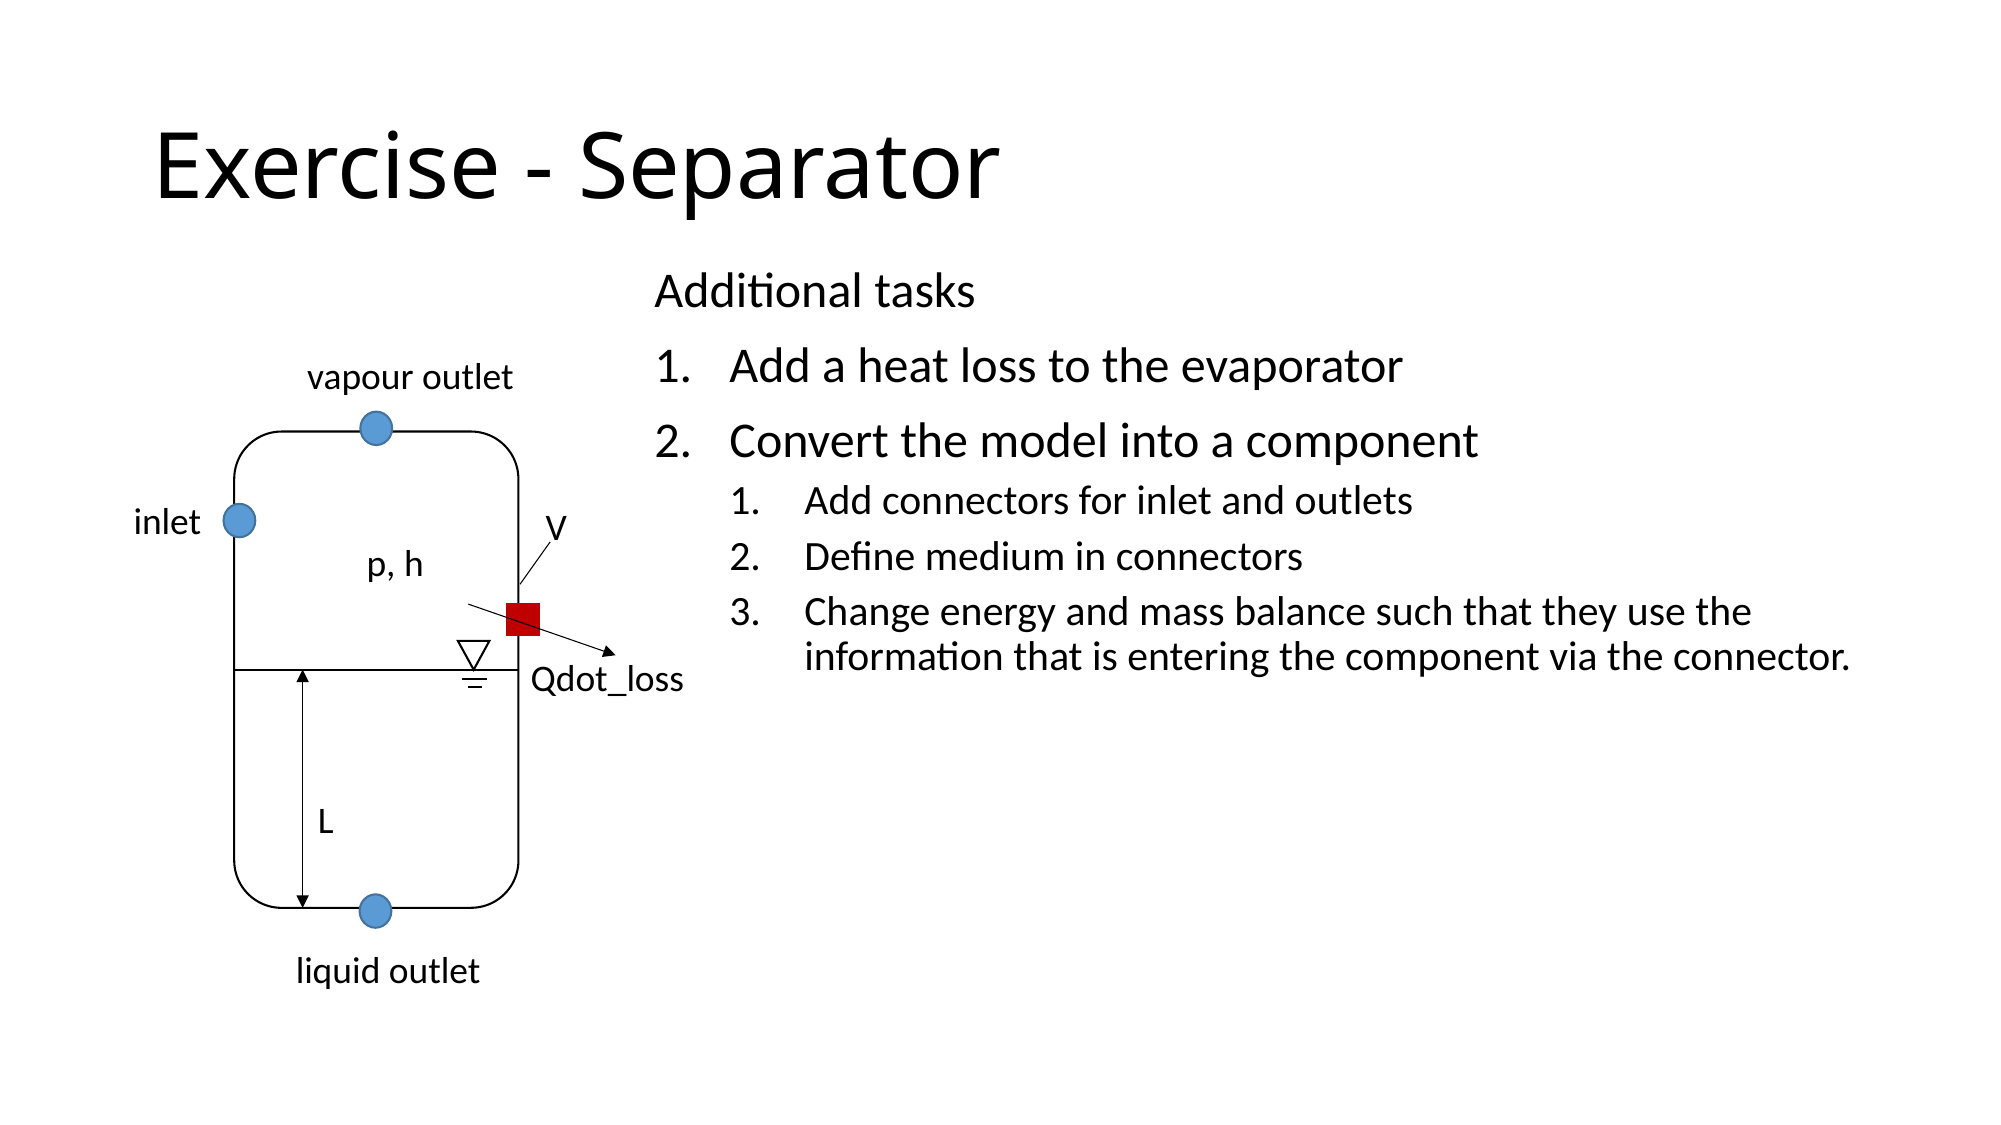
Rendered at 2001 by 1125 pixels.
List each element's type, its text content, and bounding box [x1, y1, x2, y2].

text_box [358, 893, 393, 929]
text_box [468, 604, 616, 656]
text_box [233, 430, 520, 909]
text_box L [303, 788, 349, 849]
text_box [222, 502, 257, 539]
text_box [456, 639, 483, 669]
text_box inlet [118, 490, 217, 550]
title Exercise - Separator [137, 59, 1863, 278]
text_box p, h [351, 531, 439, 592]
list Additional tasks Add a heat loss to the evaporator Convert the model into a component Add connectors for inlet and outlets Define medium in connectors Change energy and mass balance such that they use the information that is entering the component via the connector. [639, 257, 1923, 1058]
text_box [520, 541, 551, 585]
text_box liquid outlet [281, 938, 496, 998]
text_box [359, 410, 394, 447]
text_box V [530, 495, 582, 556]
text_box vapour outlet [292, 344, 529, 405]
text_box Qdot_loss [515, 646, 700, 706]
